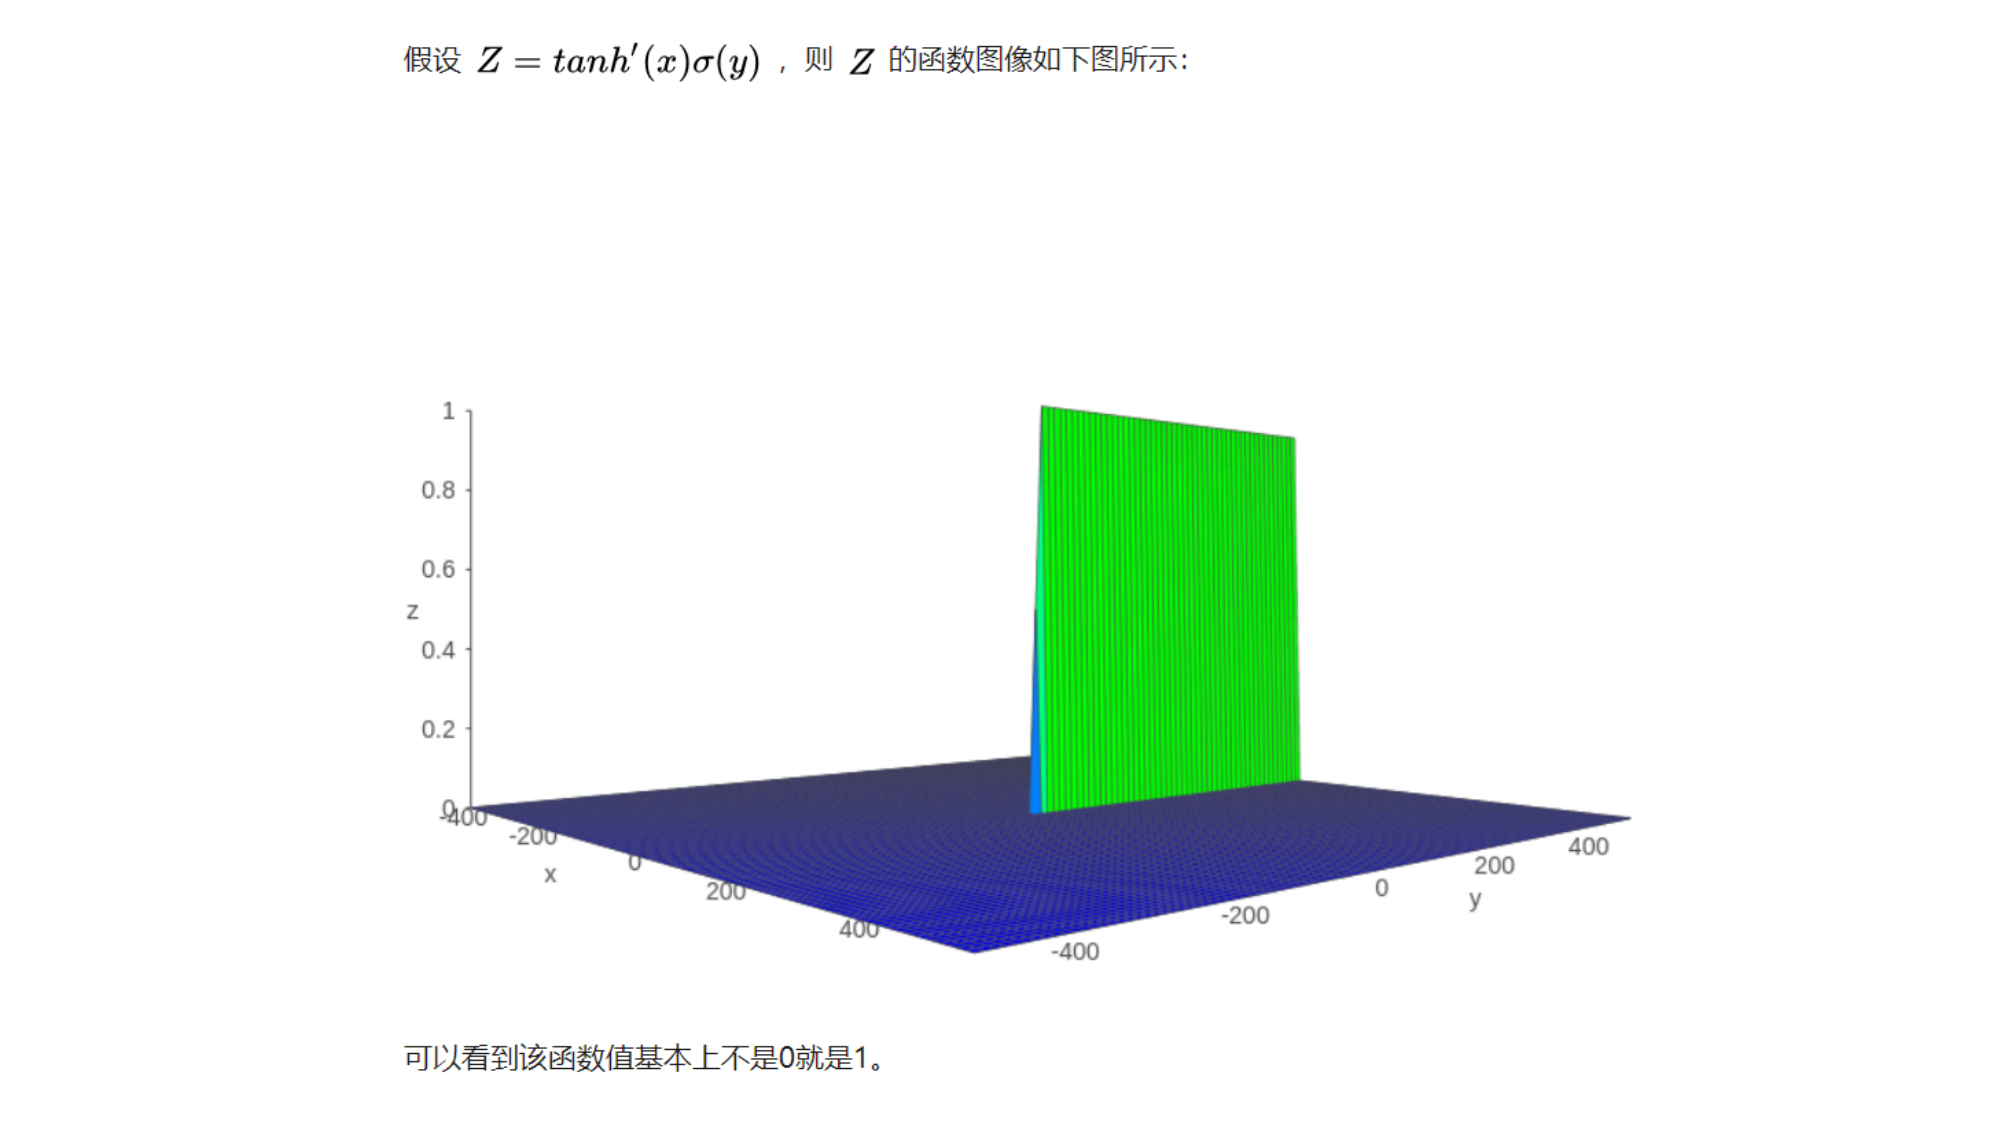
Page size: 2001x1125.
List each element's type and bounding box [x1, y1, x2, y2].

picture [349, 42, 1680, 1083]
